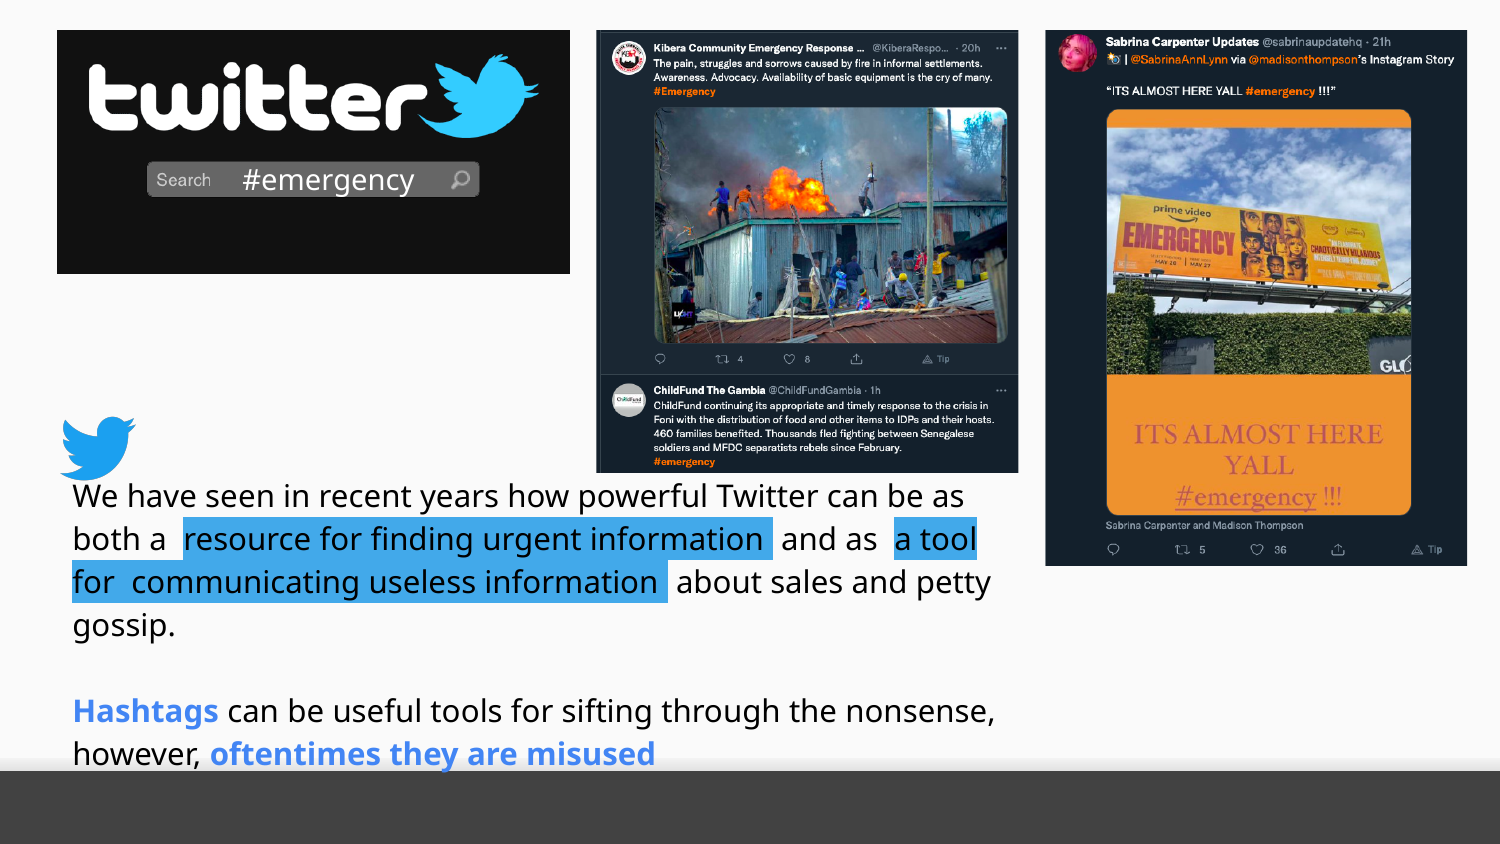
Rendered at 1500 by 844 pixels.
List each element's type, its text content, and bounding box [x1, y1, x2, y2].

picture [57, 30, 570, 274]
picture [1045, 30, 1468, 566]
list We have seen in recent years how powerful Twitter can be as both a resource for finding urgent information and as a tool for communicating useless information about sales and petty gossip. Hashtags can be useful tools for sifting through the nonsense, however, oftentimes they are misused [57, 485, 1019, 758]
picture [596, 30, 1019, 473]
picture [57, 410, 139, 486]
